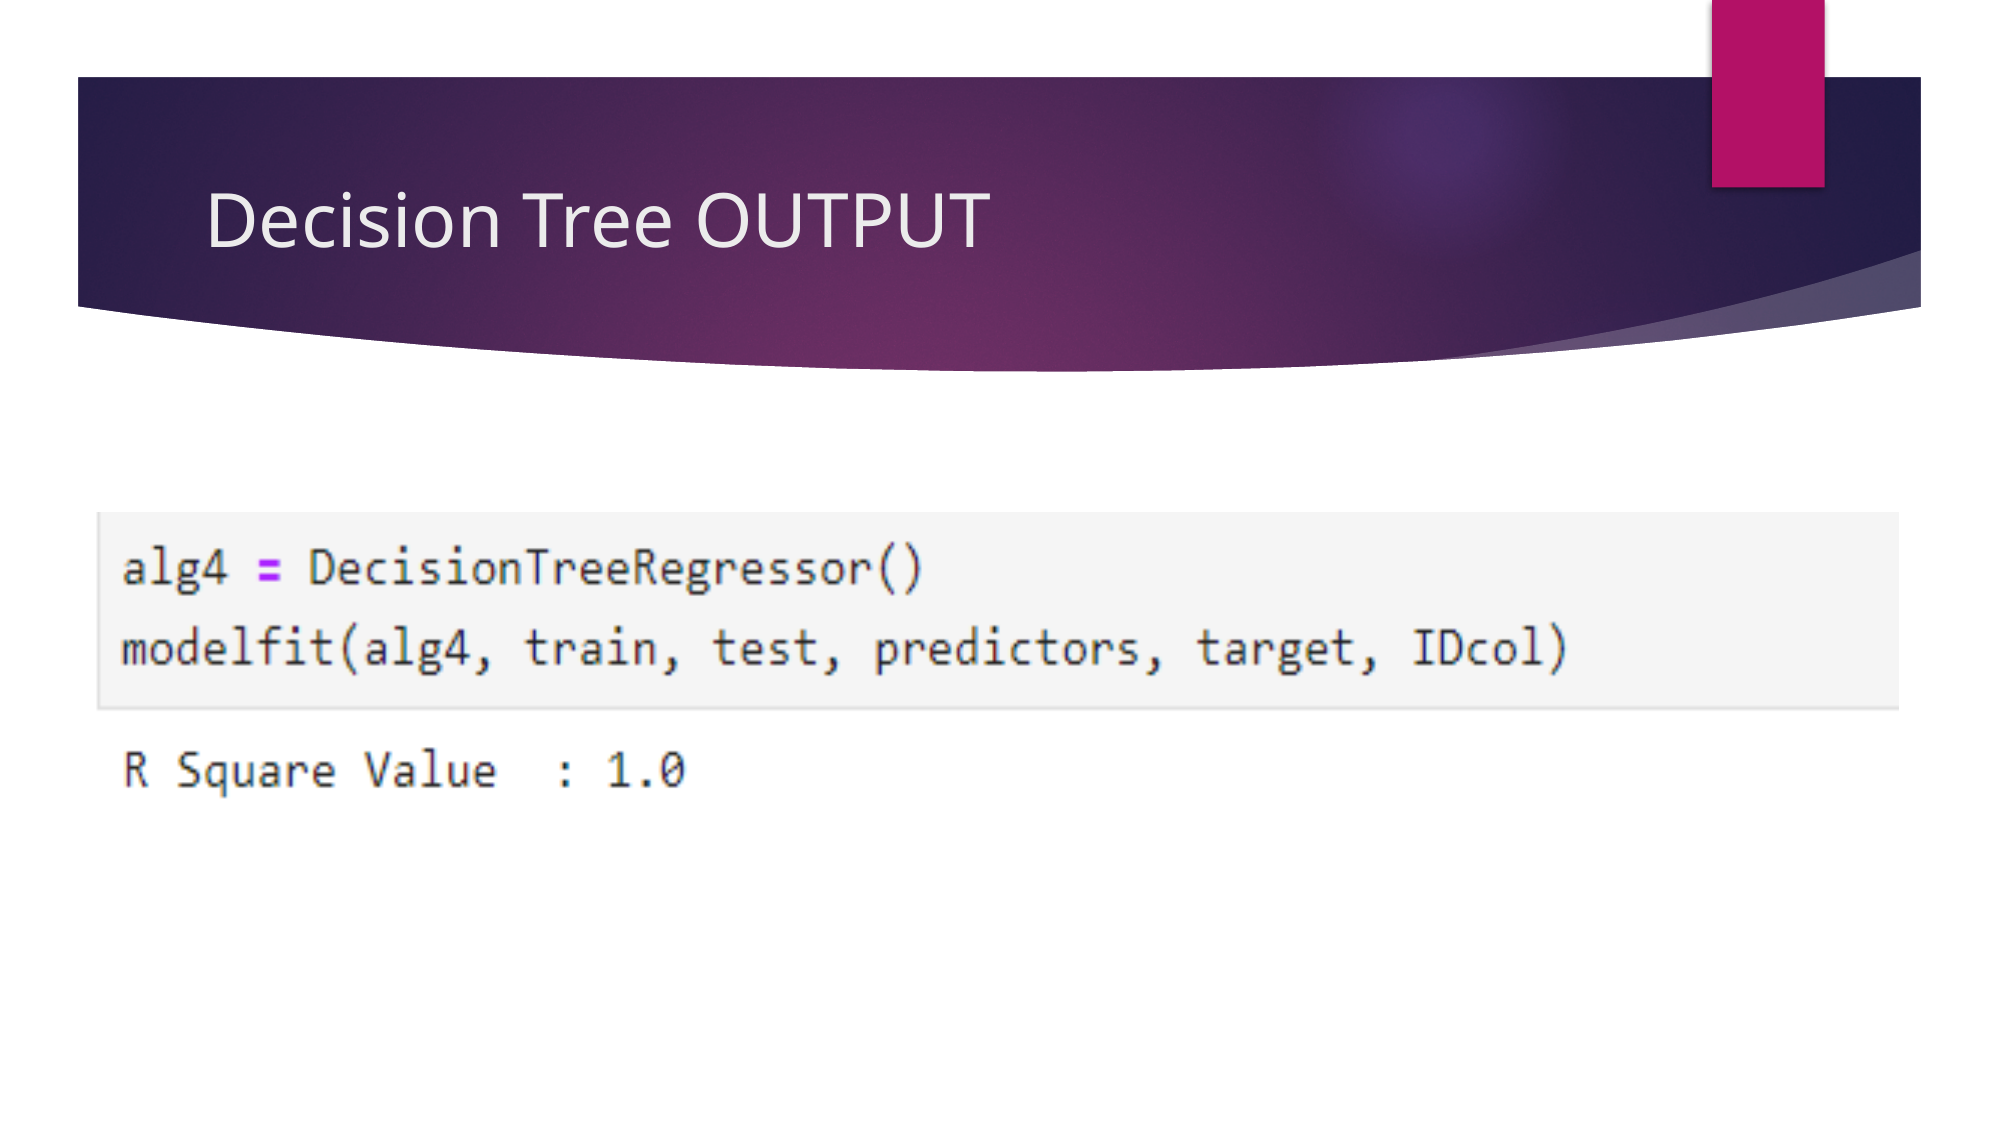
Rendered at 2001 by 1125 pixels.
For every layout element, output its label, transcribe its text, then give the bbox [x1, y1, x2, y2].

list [77, 512, 1900, 845]
picture [79, 78, 1920, 371]
title Decision Tree OUTPUT [189, 159, 1627, 276]
